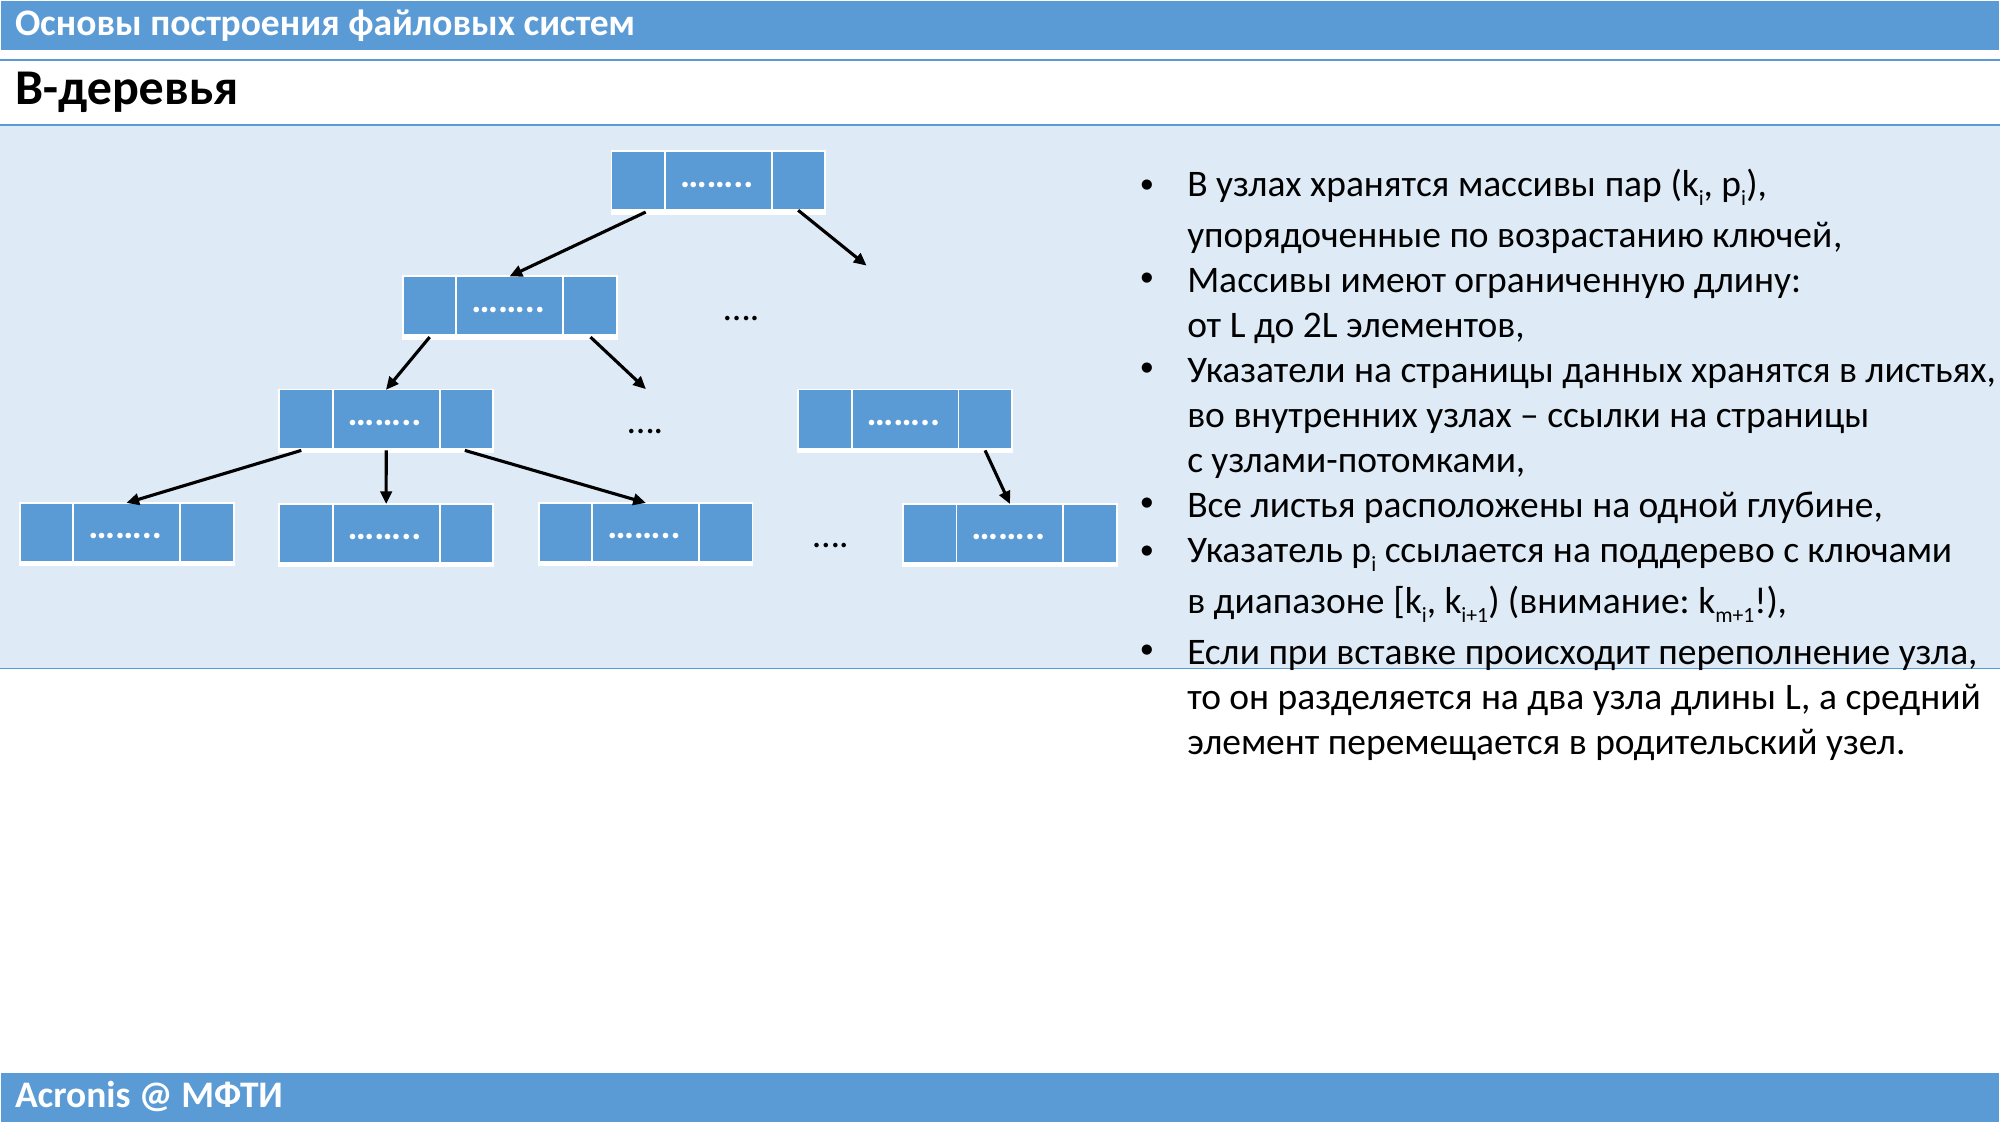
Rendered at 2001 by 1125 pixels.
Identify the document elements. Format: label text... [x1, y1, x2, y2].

table_header …….. [957, 505, 1062, 562]
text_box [509, 212, 646, 277]
table_header [181, 504, 233, 561]
table_header …….. [853, 390, 958, 448]
table_header …….. [334, 390, 439, 448]
table_header Acronis @ МФТИ [1, 1073, 1999, 1122]
table_header [540, 504, 591, 561]
text_box …. [798, 502, 864, 563]
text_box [126, 450, 302, 503]
table_header [773, 152, 824, 209]
table_header [700, 504, 752, 561]
table_header …….. [457, 277, 562, 334]
table_header [441, 390, 492, 448]
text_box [464, 450, 646, 503]
table_header [404, 277, 455, 334]
table_header [21, 504, 72, 561]
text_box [985, 450, 1010, 504]
table_header B-деревья [0, 61, 2000, 124]
table_header …….. [666, 152, 771, 209]
table_header [799, 390, 851, 448]
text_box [590, 337, 646, 389]
table_header [612, 152, 664, 209]
table_header [1064, 505, 1116, 562]
text_box …. [613, 388, 679, 449]
table_header [959, 390, 1011, 448]
table_header …….. [593, 504, 698, 561]
table_header [564, 277, 616, 334]
text_box В узлах хранятся массивы пар (ki, pi), упорядоченные по возрастанию ключей, Массивы имеют ограниченную длину: от L до 2L элементов, Указатели на страницы данных хранятся в листьях, во внутренних узлах – ссылки на страницы с узлами-потомками, Все листья расположены на одной глубине, Указатель pi ссылается на поддерево с ключами в диапазоне [ki, ki+1) (внимание: km+1!), Если при вставке происходит переполнение узла, то он разделяется на два узла длины L, а средний элемент перемещается в родительский узел. [1125, 151, 2000, 770]
table_header …….. [334, 505, 439, 562]
table_header [441, 505, 492, 562]
table_header …….. [74, 504, 179, 561]
text_box …. [708, 275, 775, 336]
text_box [386, 337, 430, 390]
table_header Основы построения файловых систем [1, 1, 1999, 50]
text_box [798, 210, 867, 266]
table_header [904, 505, 956, 562]
table_cell [0, 126, 2000, 668]
table_header [280, 390, 332, 448]
table_header [280, 505, 332, 562]
